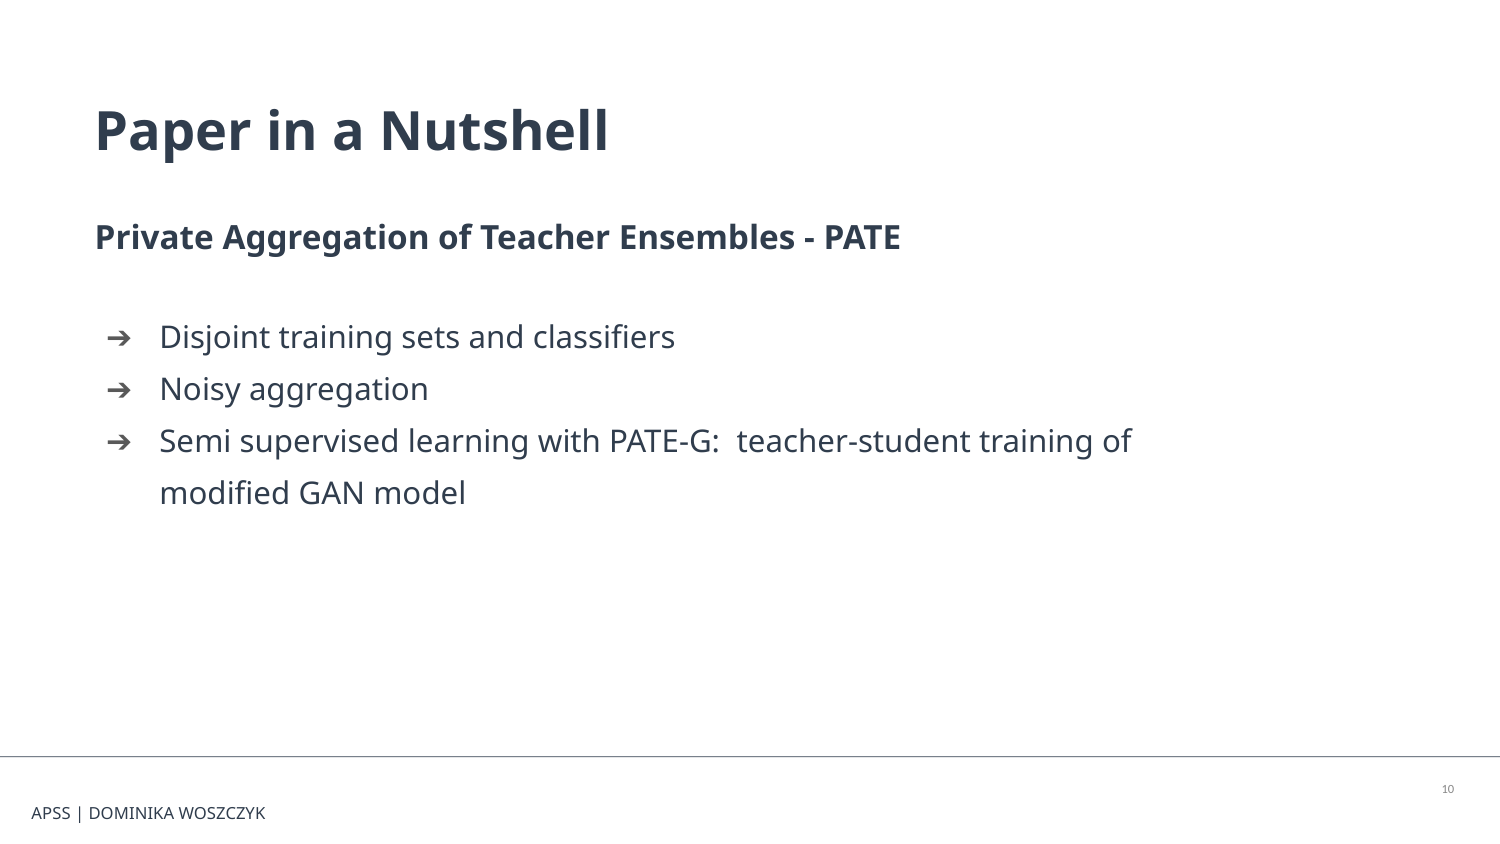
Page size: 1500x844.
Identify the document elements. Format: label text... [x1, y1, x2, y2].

text_box APSS | DOMINIKA WOSZCZYK [31, 795, 614, 815]
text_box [84, 83, 1229, 747]
slide_number ‹#› [1410, 773, 1462, 804]
